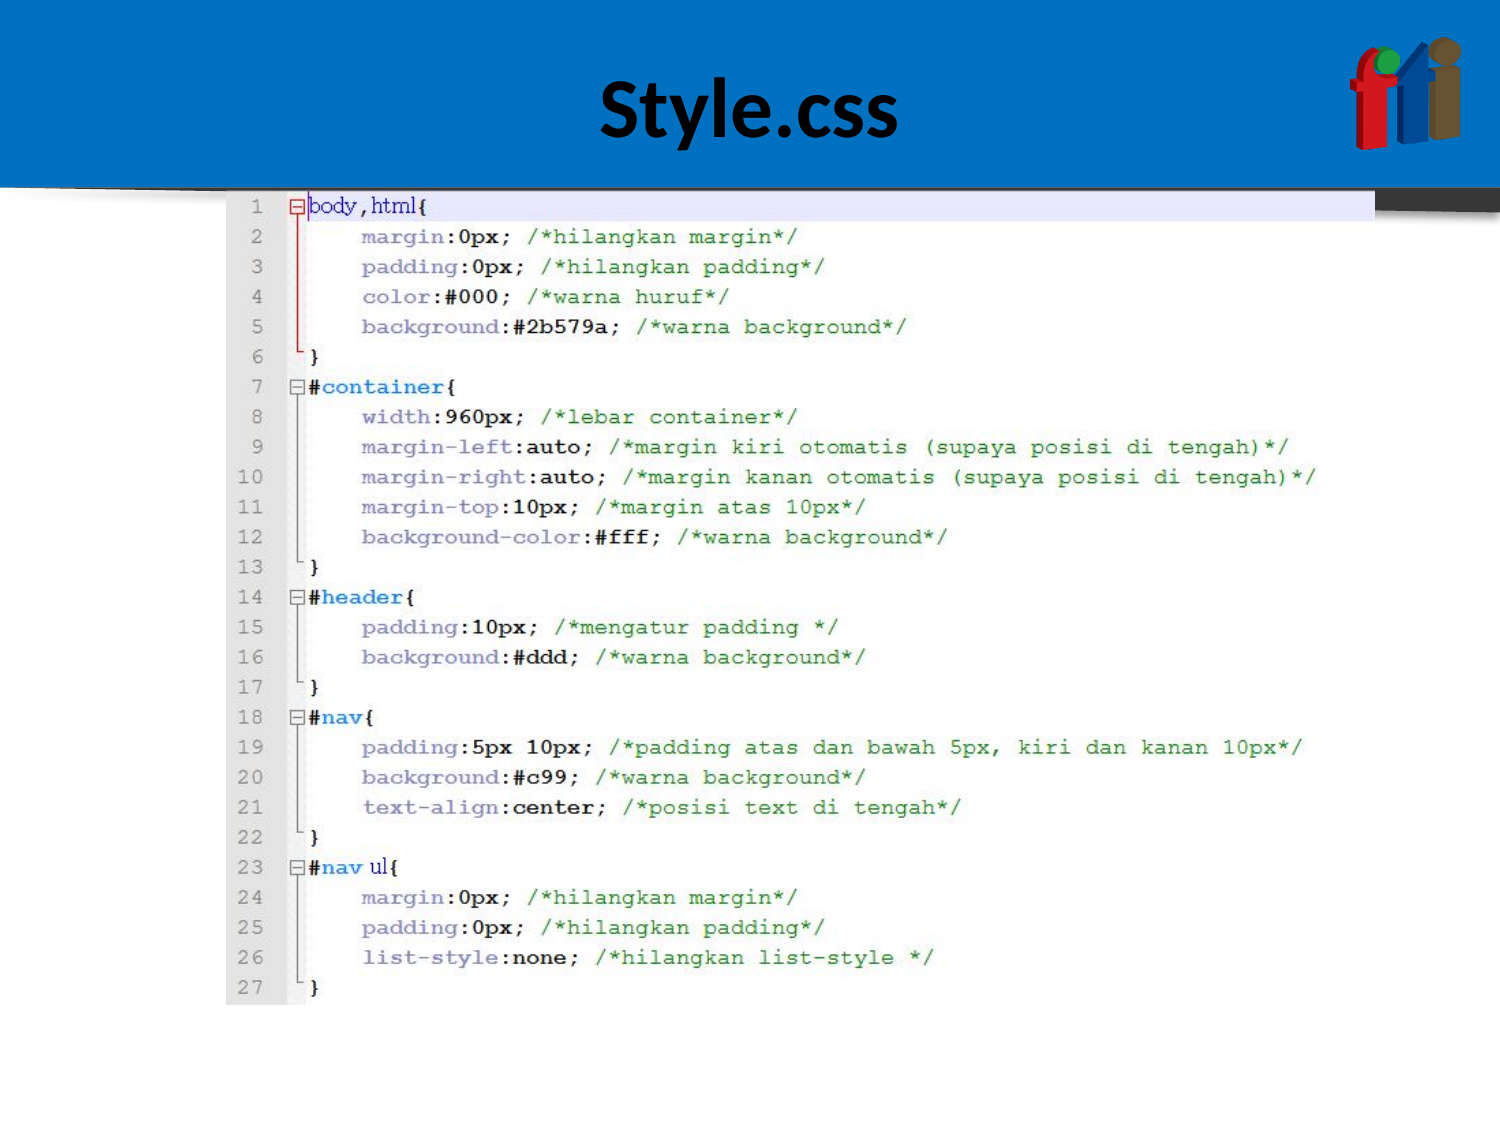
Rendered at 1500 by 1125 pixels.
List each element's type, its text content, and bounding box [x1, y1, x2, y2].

picture [1350, 37, 1461, 150]
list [226, 190, 1376, 1006]
title Style.css [75, 45, 1425, 163]
